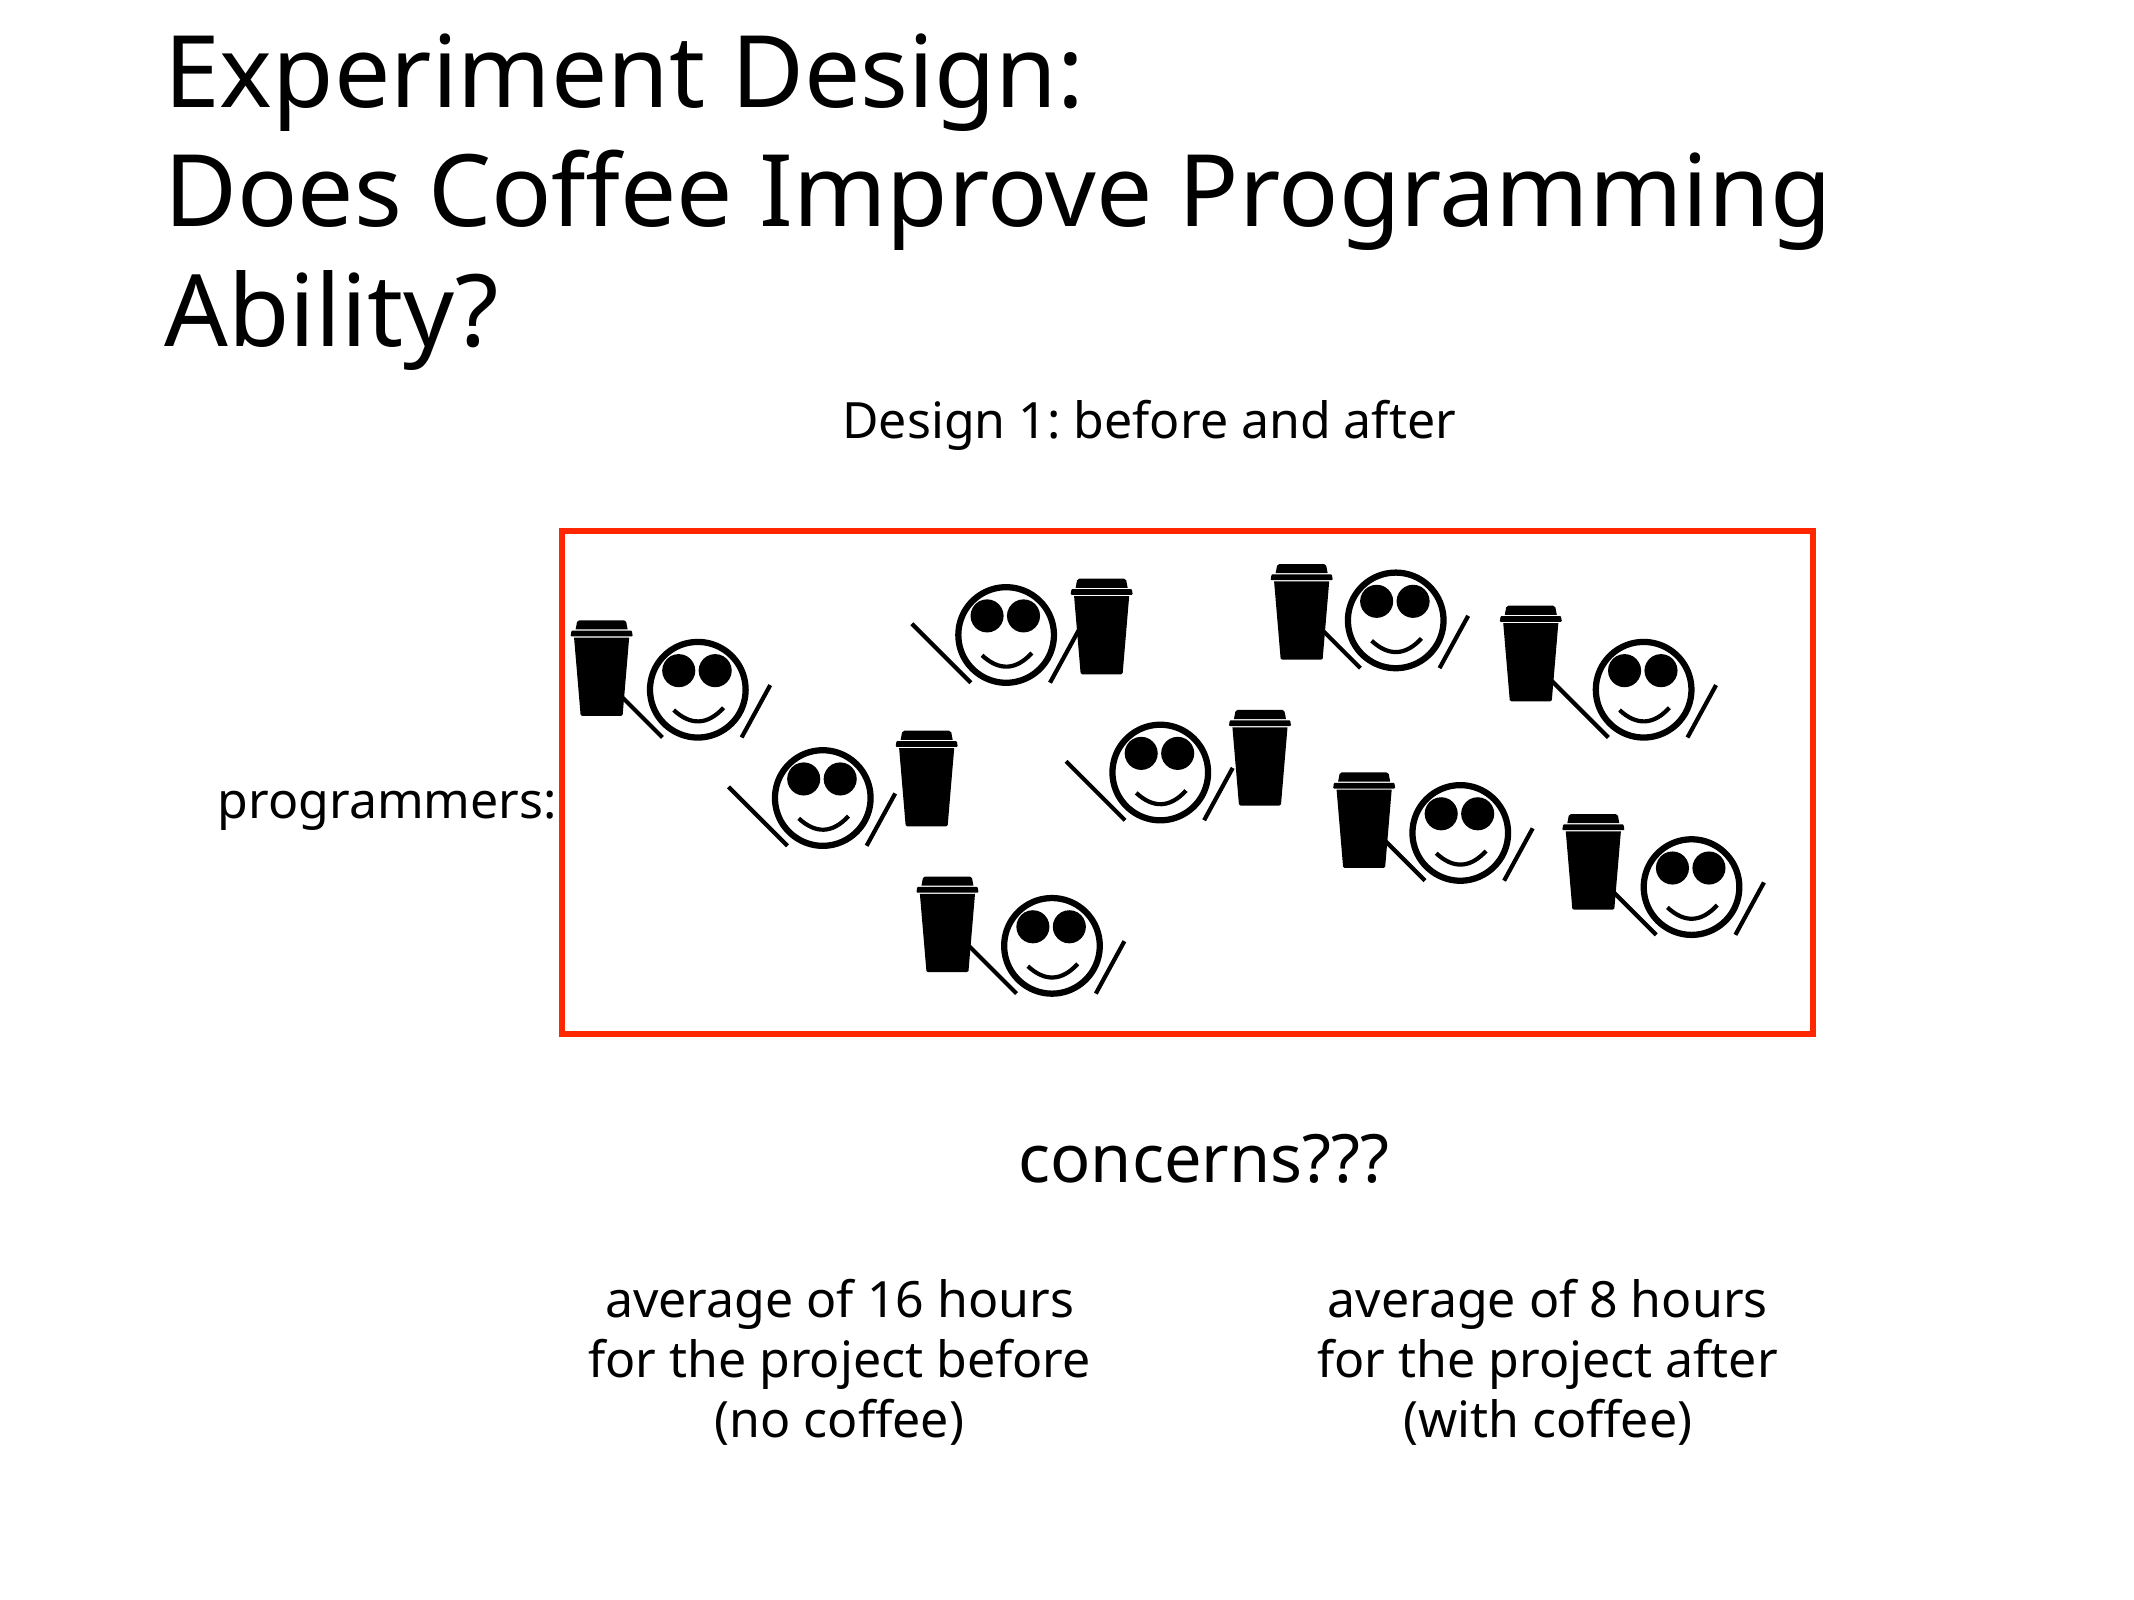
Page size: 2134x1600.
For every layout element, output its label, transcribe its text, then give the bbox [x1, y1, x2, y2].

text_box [957, 897, 1125, 994]
text_box average of 8 hours for the project after (with coffee) [1309, 1259, 1787, 1456]
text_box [603, 641, 771, 738]
text_box [1229, 709, 1291, 806]
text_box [728, 749, 896, 847]
text_box [1079, 589, 1133, 595]
text_box [1562, 814, 1625, 910]
text_box [895, 741, 958, 747]
text_box [1504, 605, 1557, 615]
title Experiment Design: Does Coffee Improve Programming Ability? [155, 41, 2057, 333]
text_box Design 1: before and after [834, 379, 1465, 457]
text_box [1079, 596, 1130, 675]
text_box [1301, 572, 1469, 669]
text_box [1549, 641, 1717, 738]
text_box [911, 586, 1079, 684]
text_box [1075, 578, 1128, 588]
text_box [900, 730, 953, 740]
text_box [1365, 784, 1533, 881]
text_box [1270, 564, 1328, 660]
text_box [916, 876, 979, 973]
text_box [1333, 772, 1395, 868]
text_box [570, 620, 633, 716]
text_box [561, 530, 1813, 1034]
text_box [1065, 724, 1233, 821]
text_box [1597, 839, 1765, 936]
text_box programmers: [209, 759, 561, 837]
text_box average of 16 hours for the project before (no coffee) [579, 1259, 1100, 1456]
text_box concerns??? [1010, 1107, 1399, 1205]
text_box [899, 748, 955, 827]
text_box [1503, 623, 1559, 702]
text_box [1499, 616, 1562, 622]
